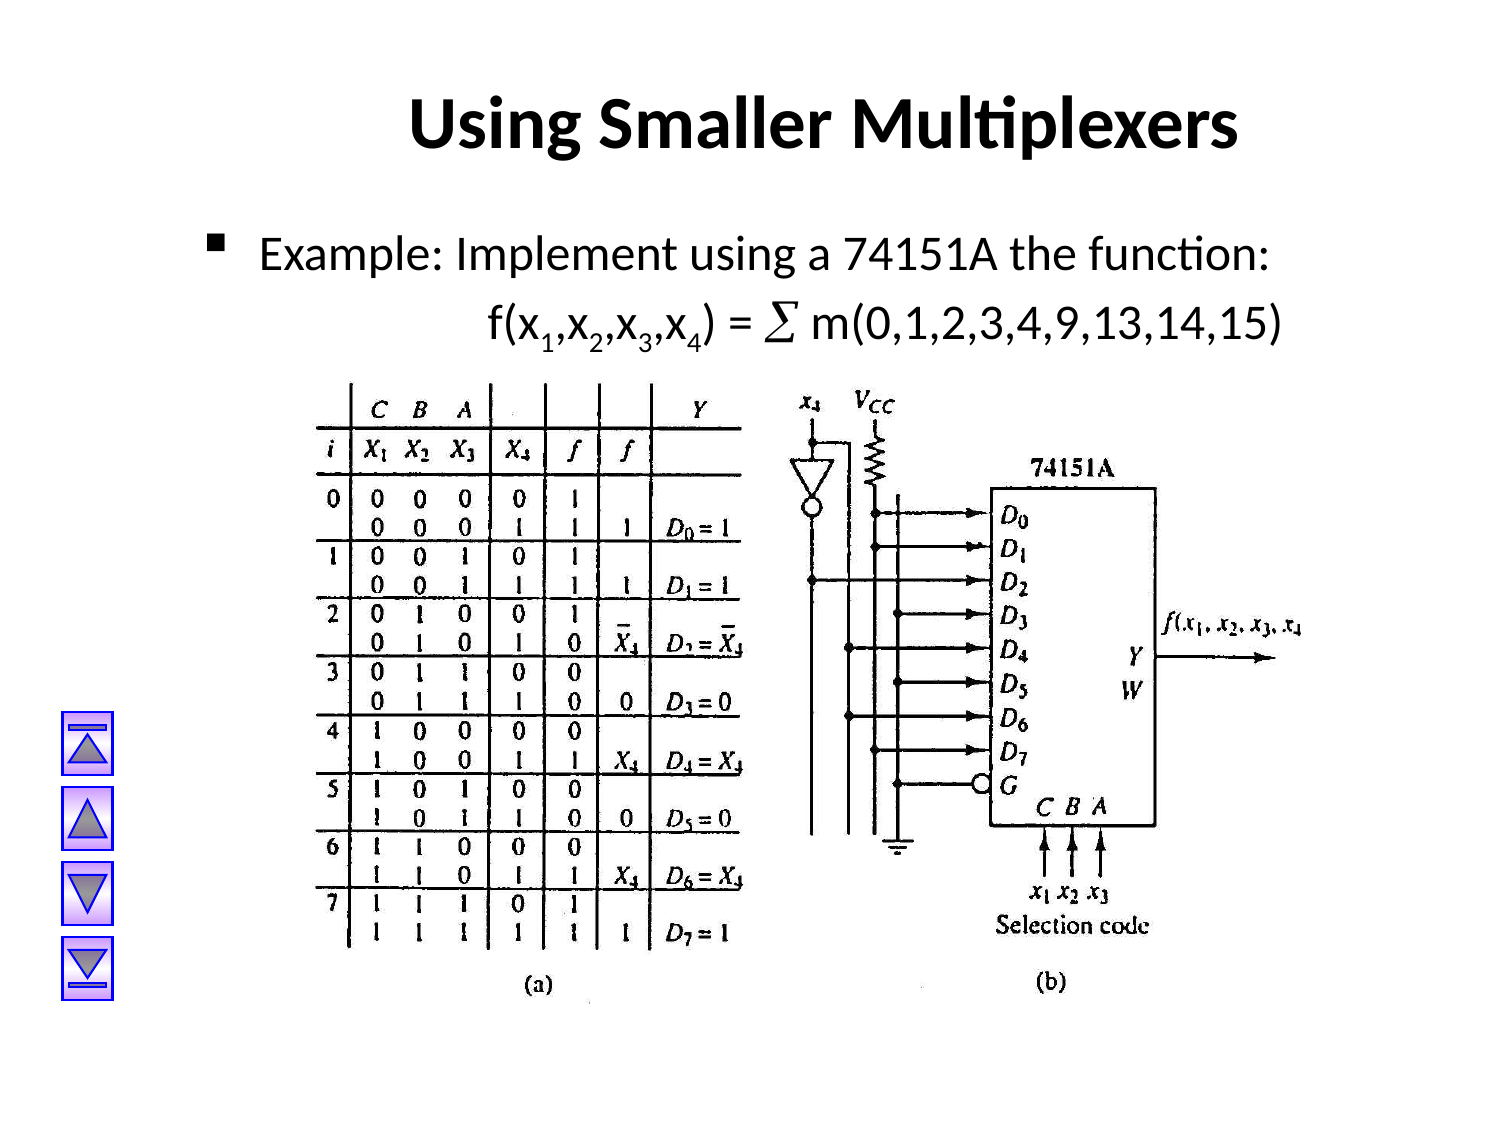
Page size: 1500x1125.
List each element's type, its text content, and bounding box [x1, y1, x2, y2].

title Using Smaller Multiplexers [187, 24, 1463, 212]
text_box [62, 937, 113, 1000]
text_box [62, 712, 113, 775]
picture [312, 374, 751, 1013]
picture [774, 374, 1301, 1013]
list Example: Implement using a 74151A the function: f(x1,x2,x3,x4) =  m(0,1,2,3,4,9,13,14,15) [187, 212, 1463, 363]
text_box [62, 862, 113, 925]
text_box [62, 787, 113, 850]
